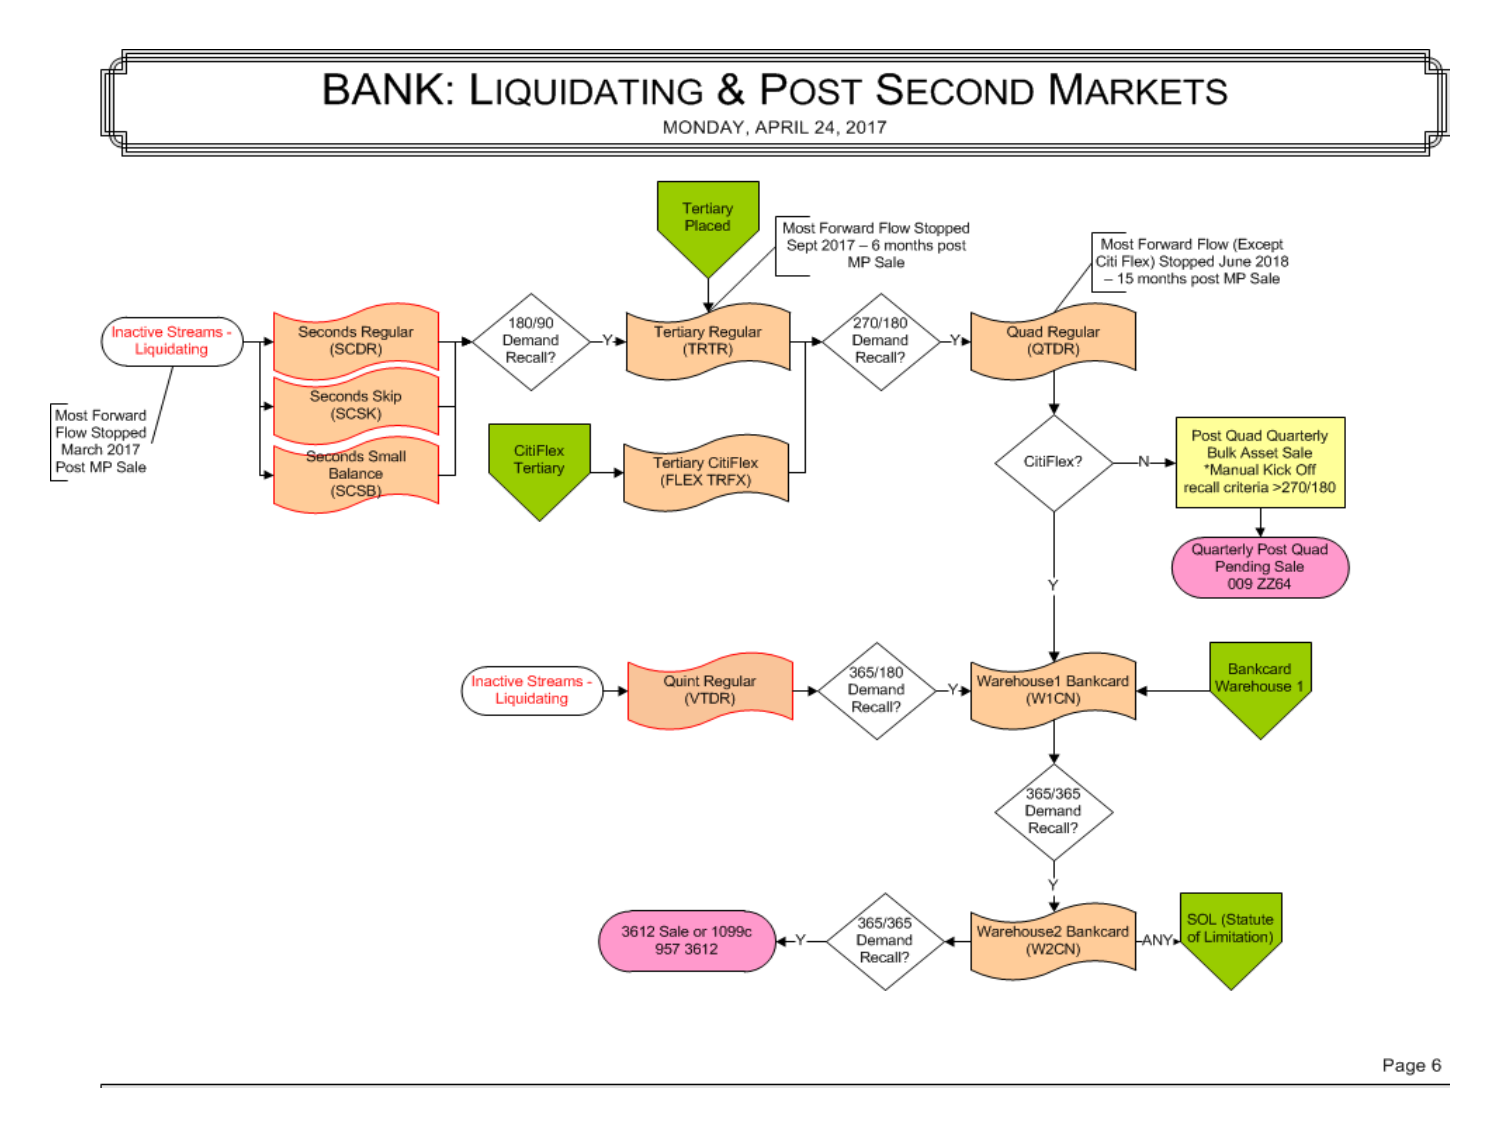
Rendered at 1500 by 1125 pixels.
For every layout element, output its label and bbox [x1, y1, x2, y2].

picture [49, 49, 1451, 1088]
